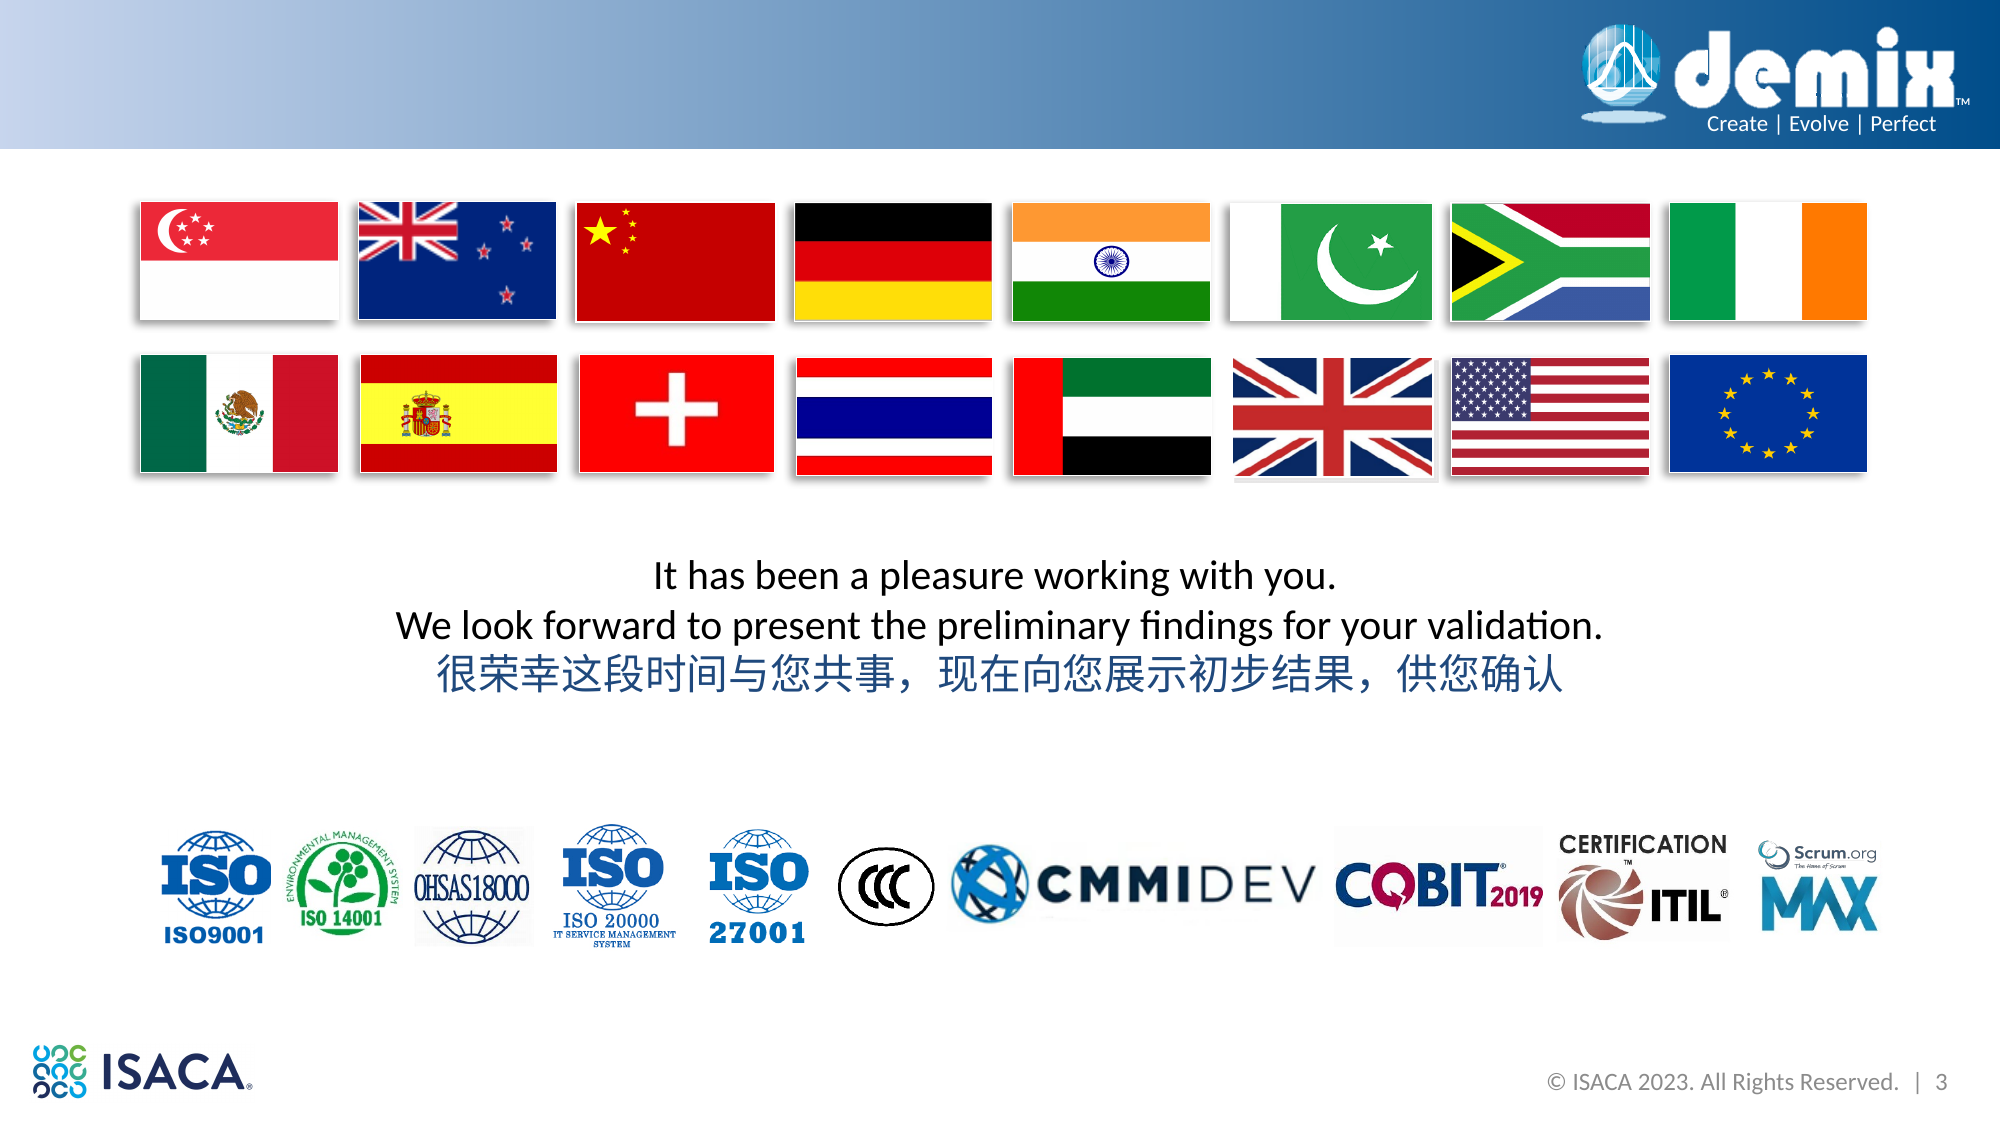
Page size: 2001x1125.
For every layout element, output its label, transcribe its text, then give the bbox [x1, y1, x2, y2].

picture [282, 820, 403, 954]
picture [946, 842, 1323, 933]
picture [1230, 203, 1433, 321]
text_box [1750, 836, 1889, 937]
picture [140, 354, 339, 473]
picture [1013, 357, 1212, 476]
picture [1669, 354, 1868, 473]
picture [1549, 3, 2000, 153]
text_box It has been a pleasure working with you. We look forward to present the preliminary findings for your validation. 很荣幸这段时间与您共事，现在向您展示初步结果，供您确认 [337, 539, 1663, 705]
picture [796, 357, 993, 476]
picture [359, 354, 558, 473]
picture [1669, 202, 1868, 321]
picture [794, 202, 993, 321]
picture [140, 201, 339, 320]
picture [579, 354, 776, 473]
picture [29, 1043, 255, 1103]
picture [691, 822, 825, 951]
picture [1334, 826, 1543, 947]
picture [1012, 202, 1211, 321]
picture [1451, 203, 1650, 321]
picture [414, 826, 534, 947]
picture [1232, 358, 1433, 477]
picture [546, 817, 680, 956]
picture [1554, 820, 1738, 954]
picture [358, 201, 557, 320]
picture [1451, 357, 1650, 476]
picture [837, 844, 935, 929]
picture [160, 829, 271, 945]
picture [576, 202, 776, 321]
